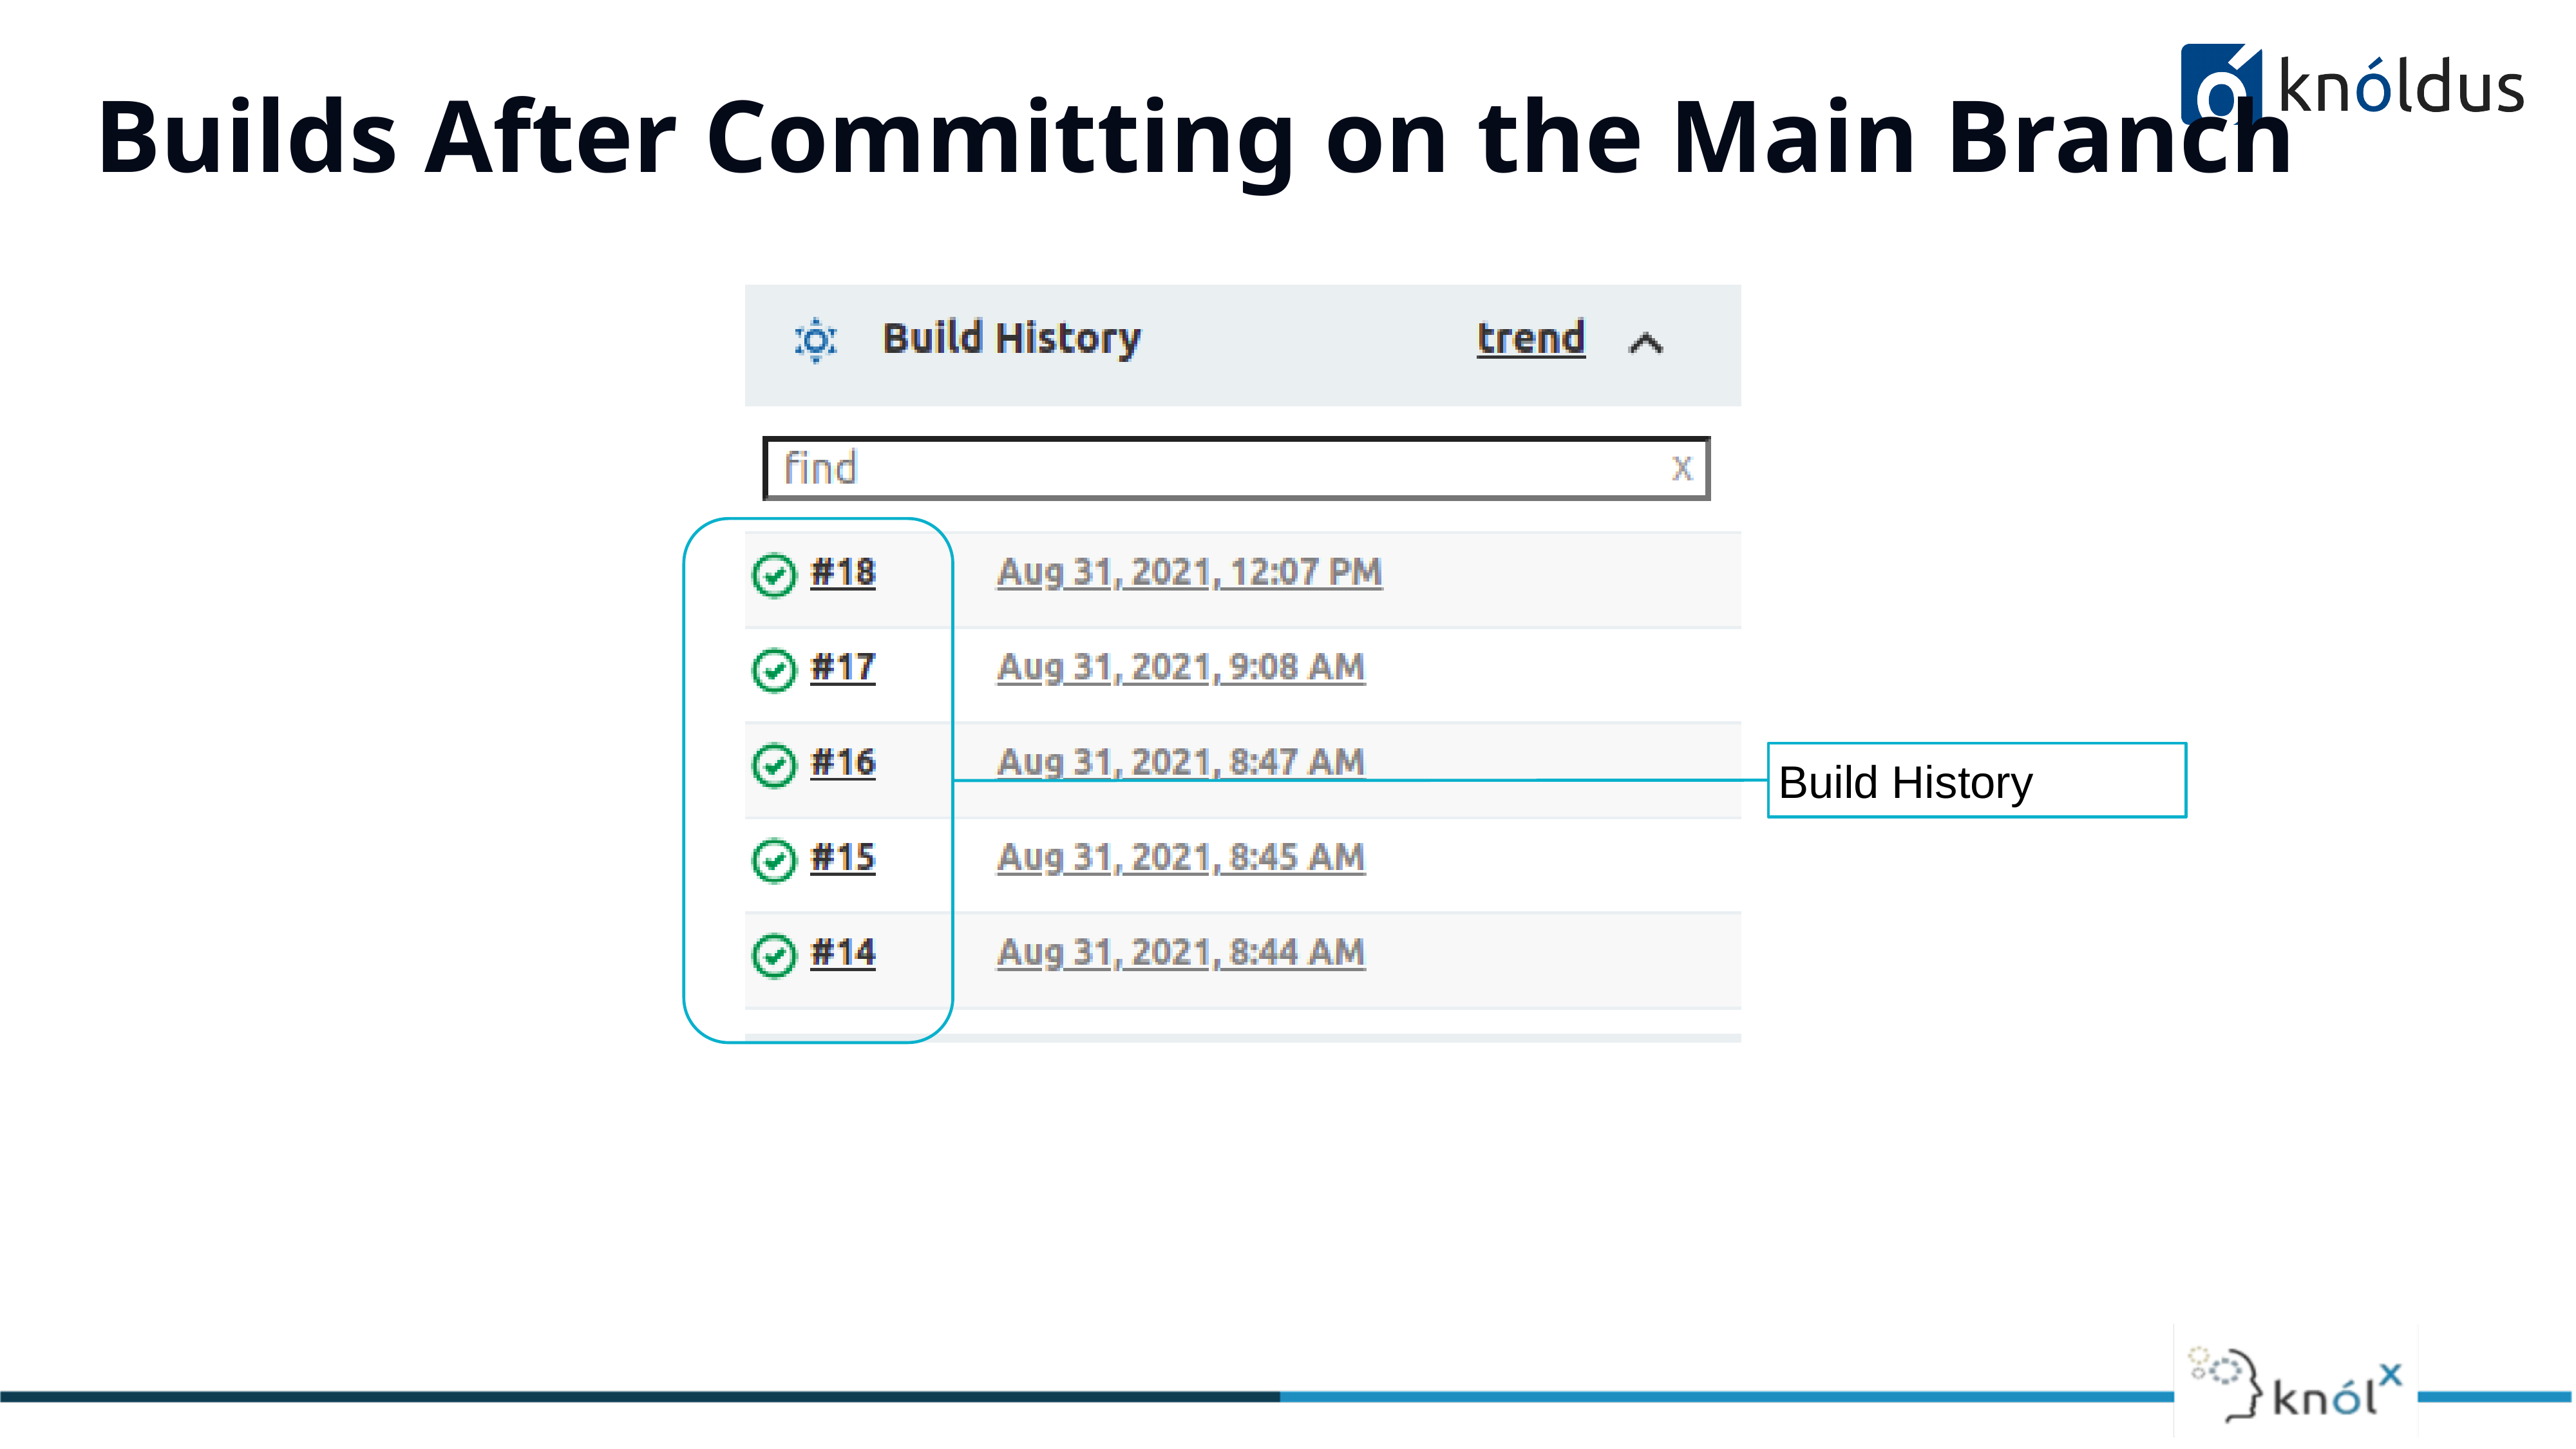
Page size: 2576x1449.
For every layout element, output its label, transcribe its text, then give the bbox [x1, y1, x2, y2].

picture [0, 1323, 2572, 1437]
text_box [683, 518, 742, 1043]
text_box Build History [1768, 743, 2186, 817]
title Builds After Committing on the Main Branch [84, 73, 2307, 196]
picture [745, 284, 1741, 1043]
picture [2181, 44, 2524, 125]
